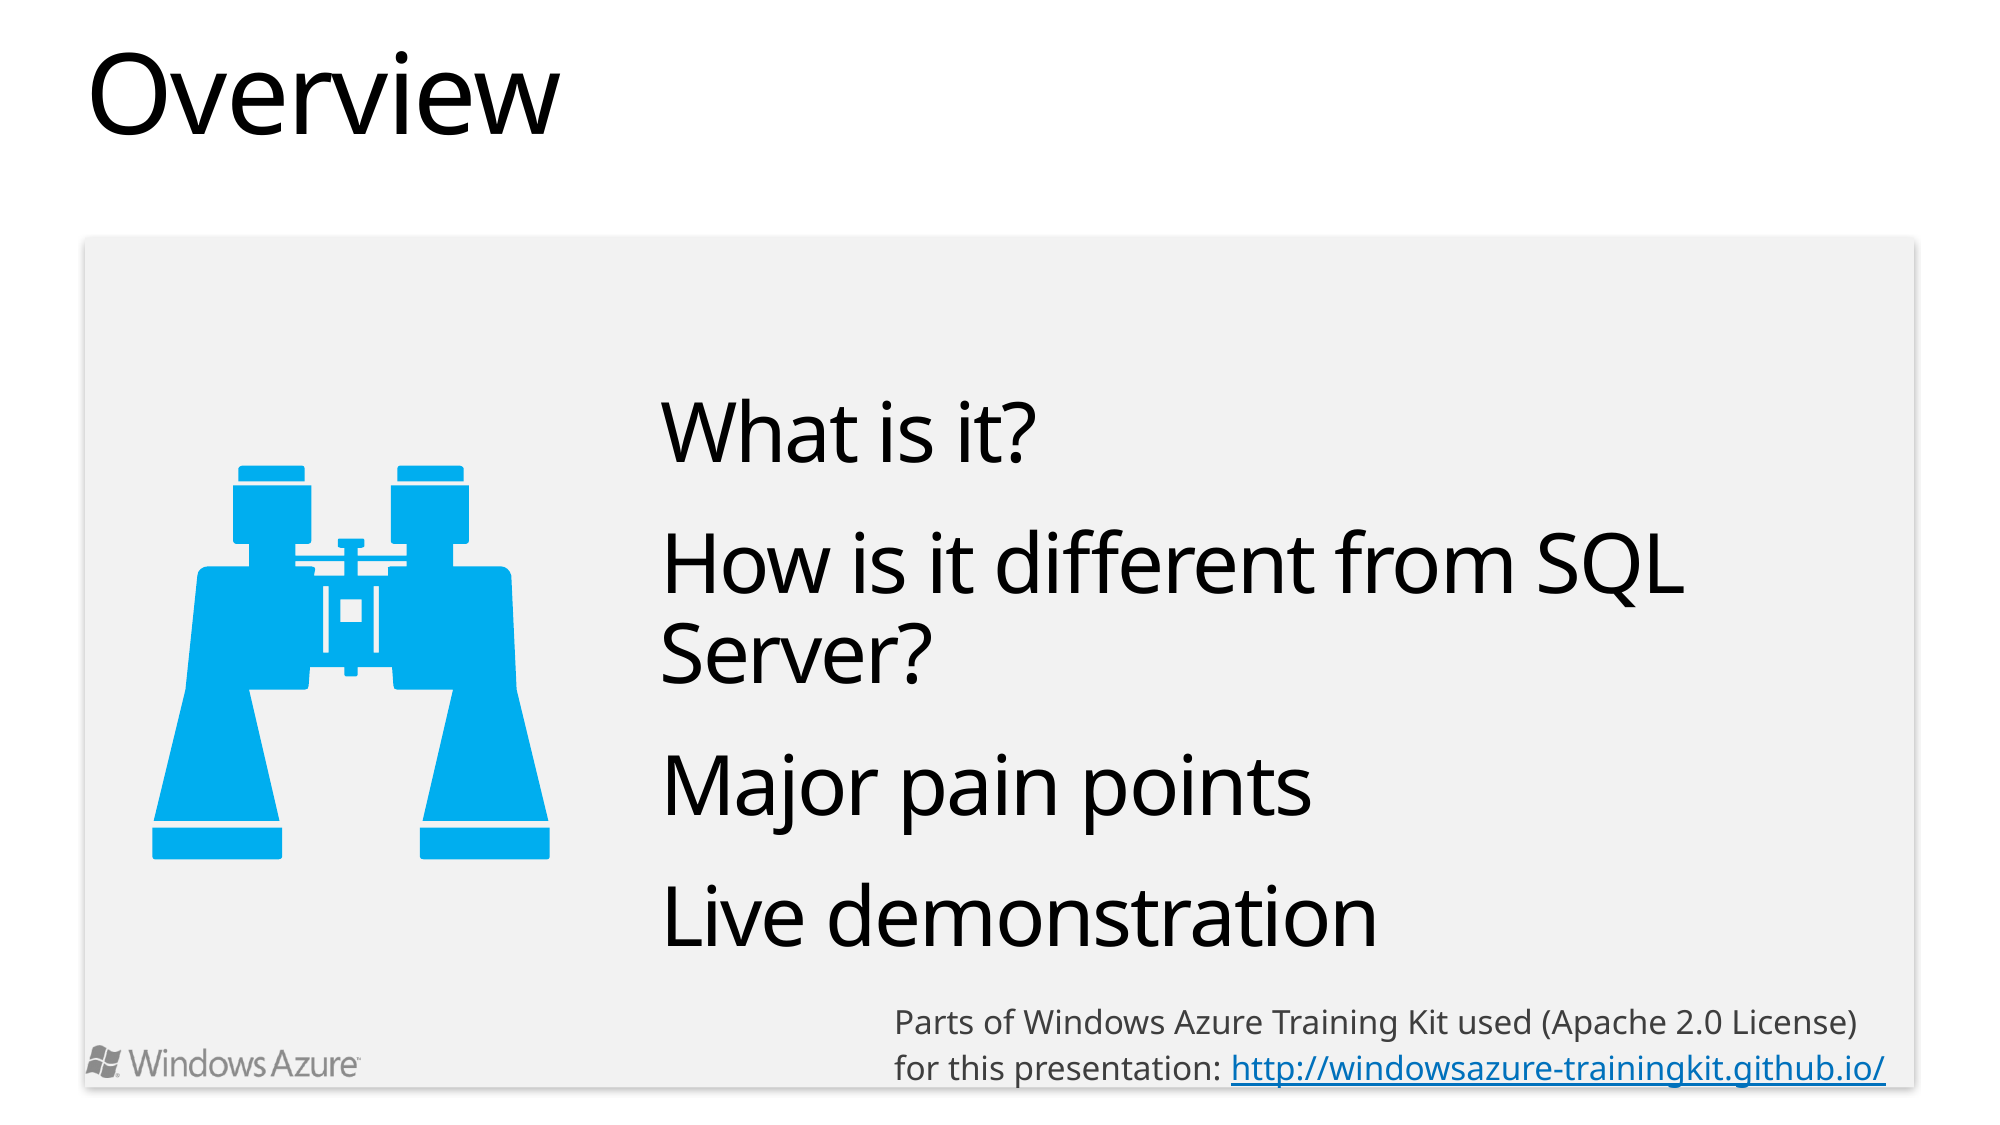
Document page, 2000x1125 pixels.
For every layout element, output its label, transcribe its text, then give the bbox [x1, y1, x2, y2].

text_box Parts of Windows Azure Training Kit used (Apache 2.0 License) for this presentation: http://windowsazure-trainingkit.github.io/ [894, 1005, 1887, 1089]
picture [84, 1045, 362, 1078]
title Overview [85, 37, 1914, 161]
list What is it? How is it different from SQL Server? Major pain points Live demonstration [629, 397, 1915, 928]
